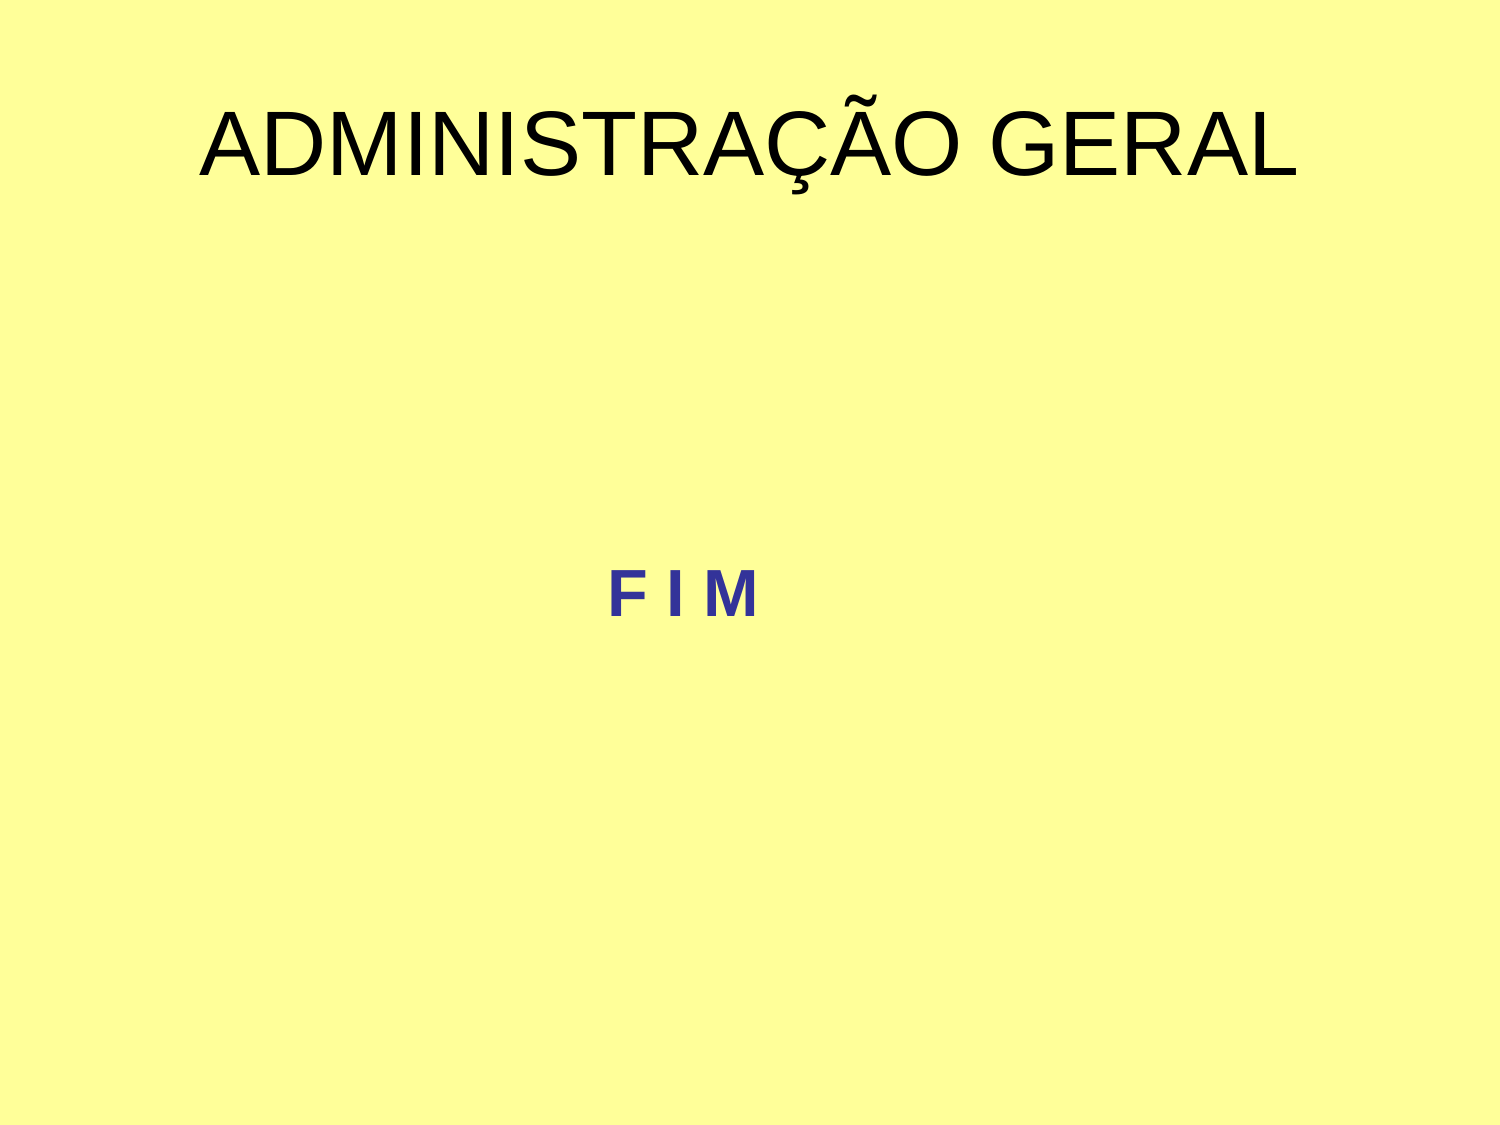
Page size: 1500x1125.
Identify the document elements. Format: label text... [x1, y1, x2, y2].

list F I M [75, 262, 1425, 1005]
title ADMINISTRAÇÃO GERAL [75, 45, 1425, 233]
